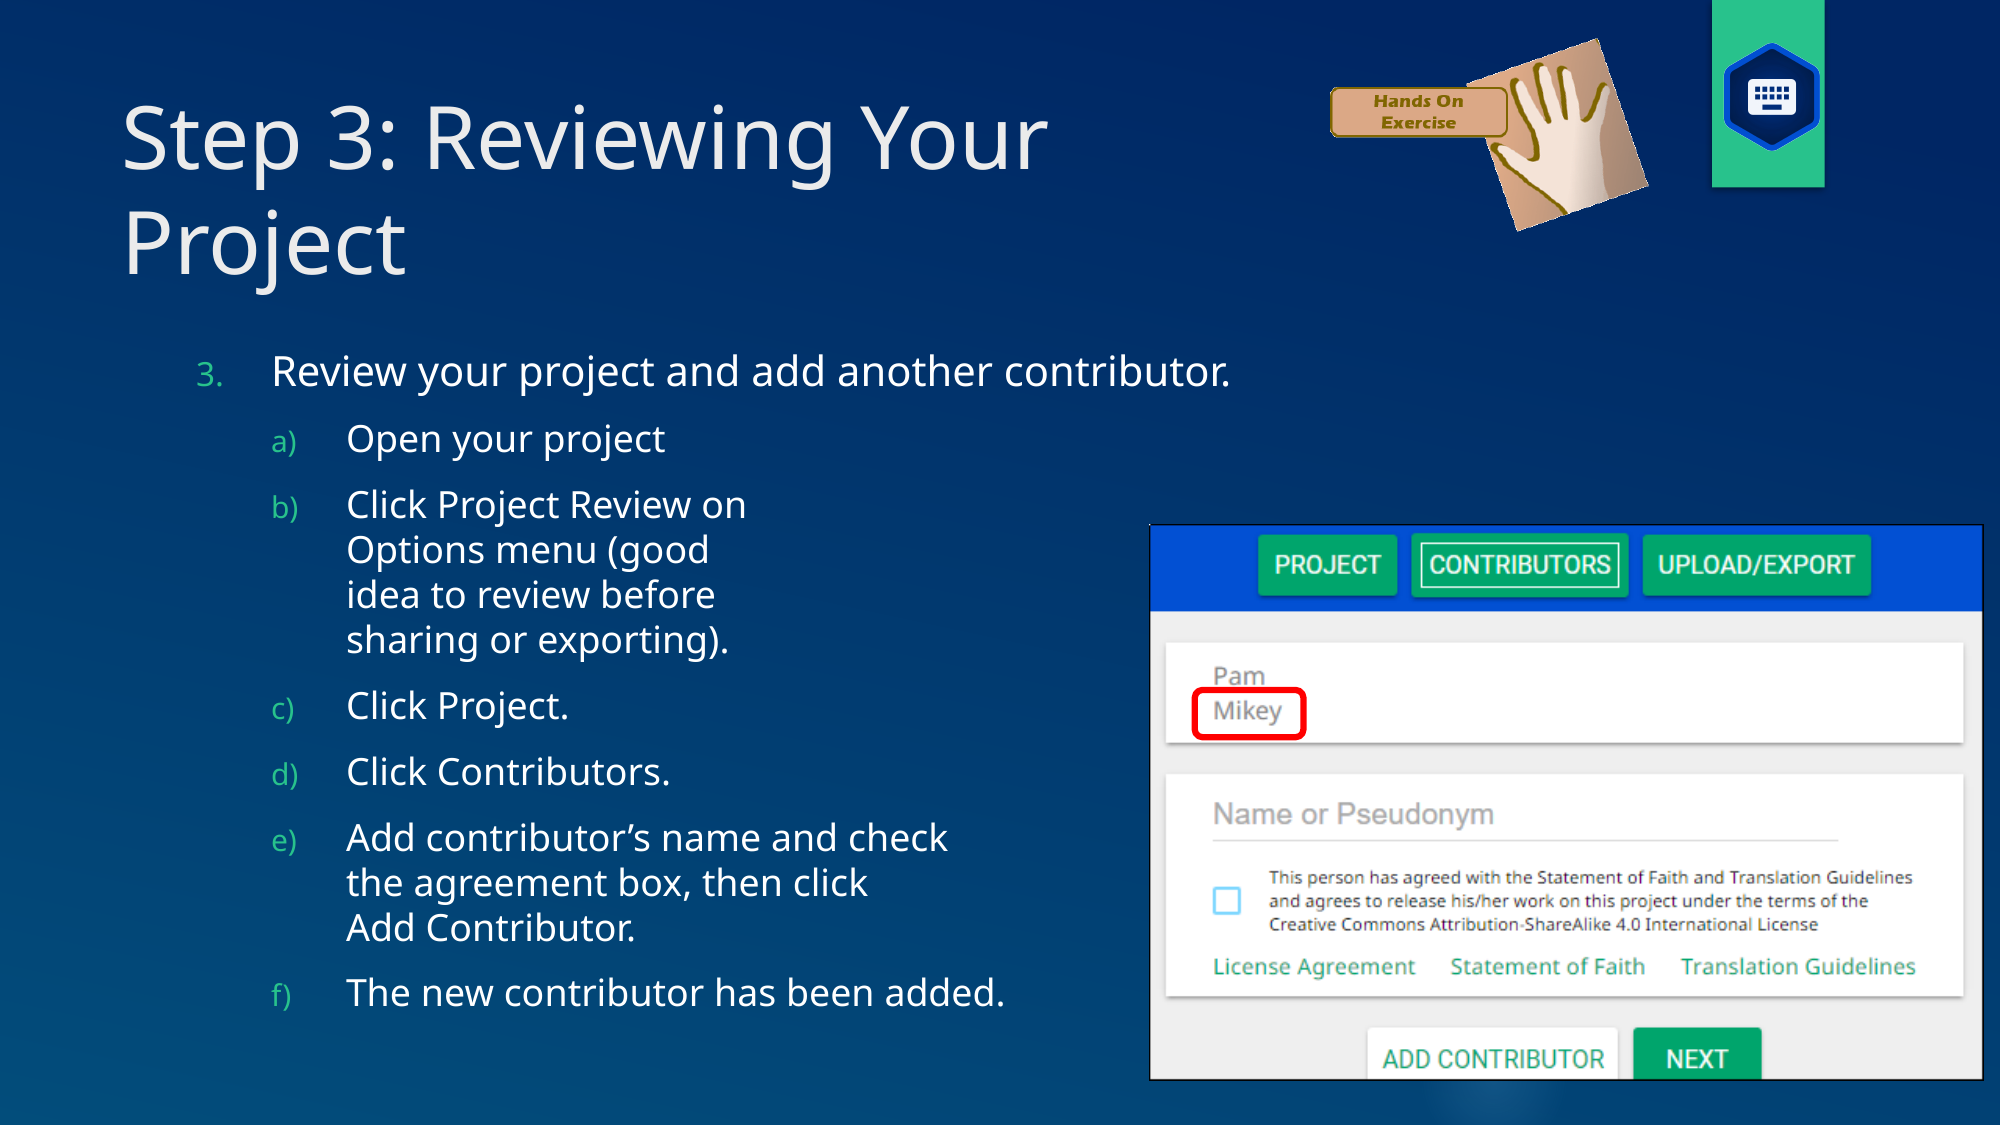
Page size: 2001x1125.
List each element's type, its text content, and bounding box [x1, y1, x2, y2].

picture [1328, 34, 1649, 232]
picture [1149, 524, 1985, 1125]
list Review your project and add another contributor. Open your project Click Project Review on Options menu (good idea to review before sharing or exporting). Click Project. Click Contributors. Add contributor’s name and check the agreement box, then click Add Contributor. The new contributor has been added. [181, 336, 1649, 1025]
picture [1720, 42, 1821, 152]
title Step 3: Reviewing Your Project [106, 74, 1649, 304]
